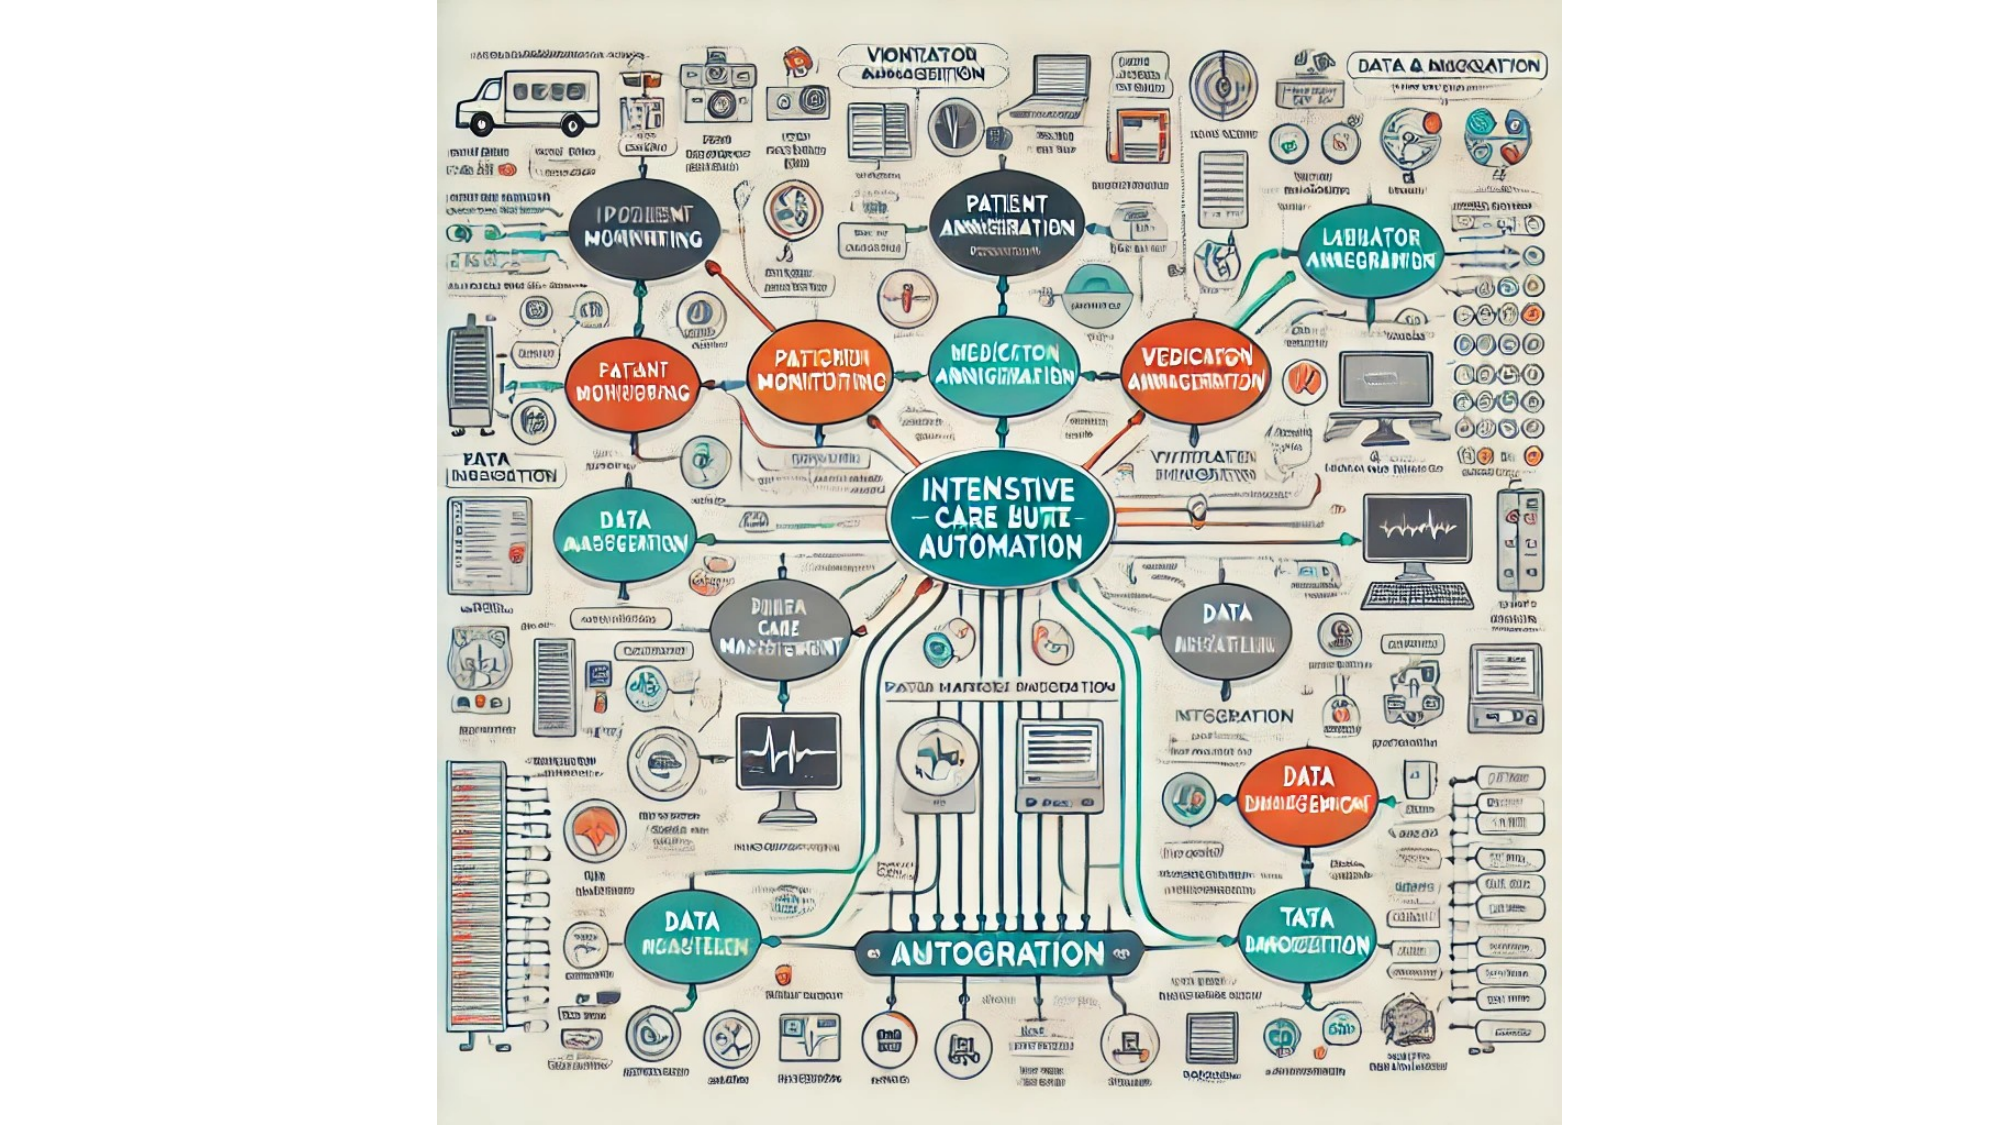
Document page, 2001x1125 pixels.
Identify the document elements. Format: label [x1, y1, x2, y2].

picture [437, 0, 1562, 1125]
